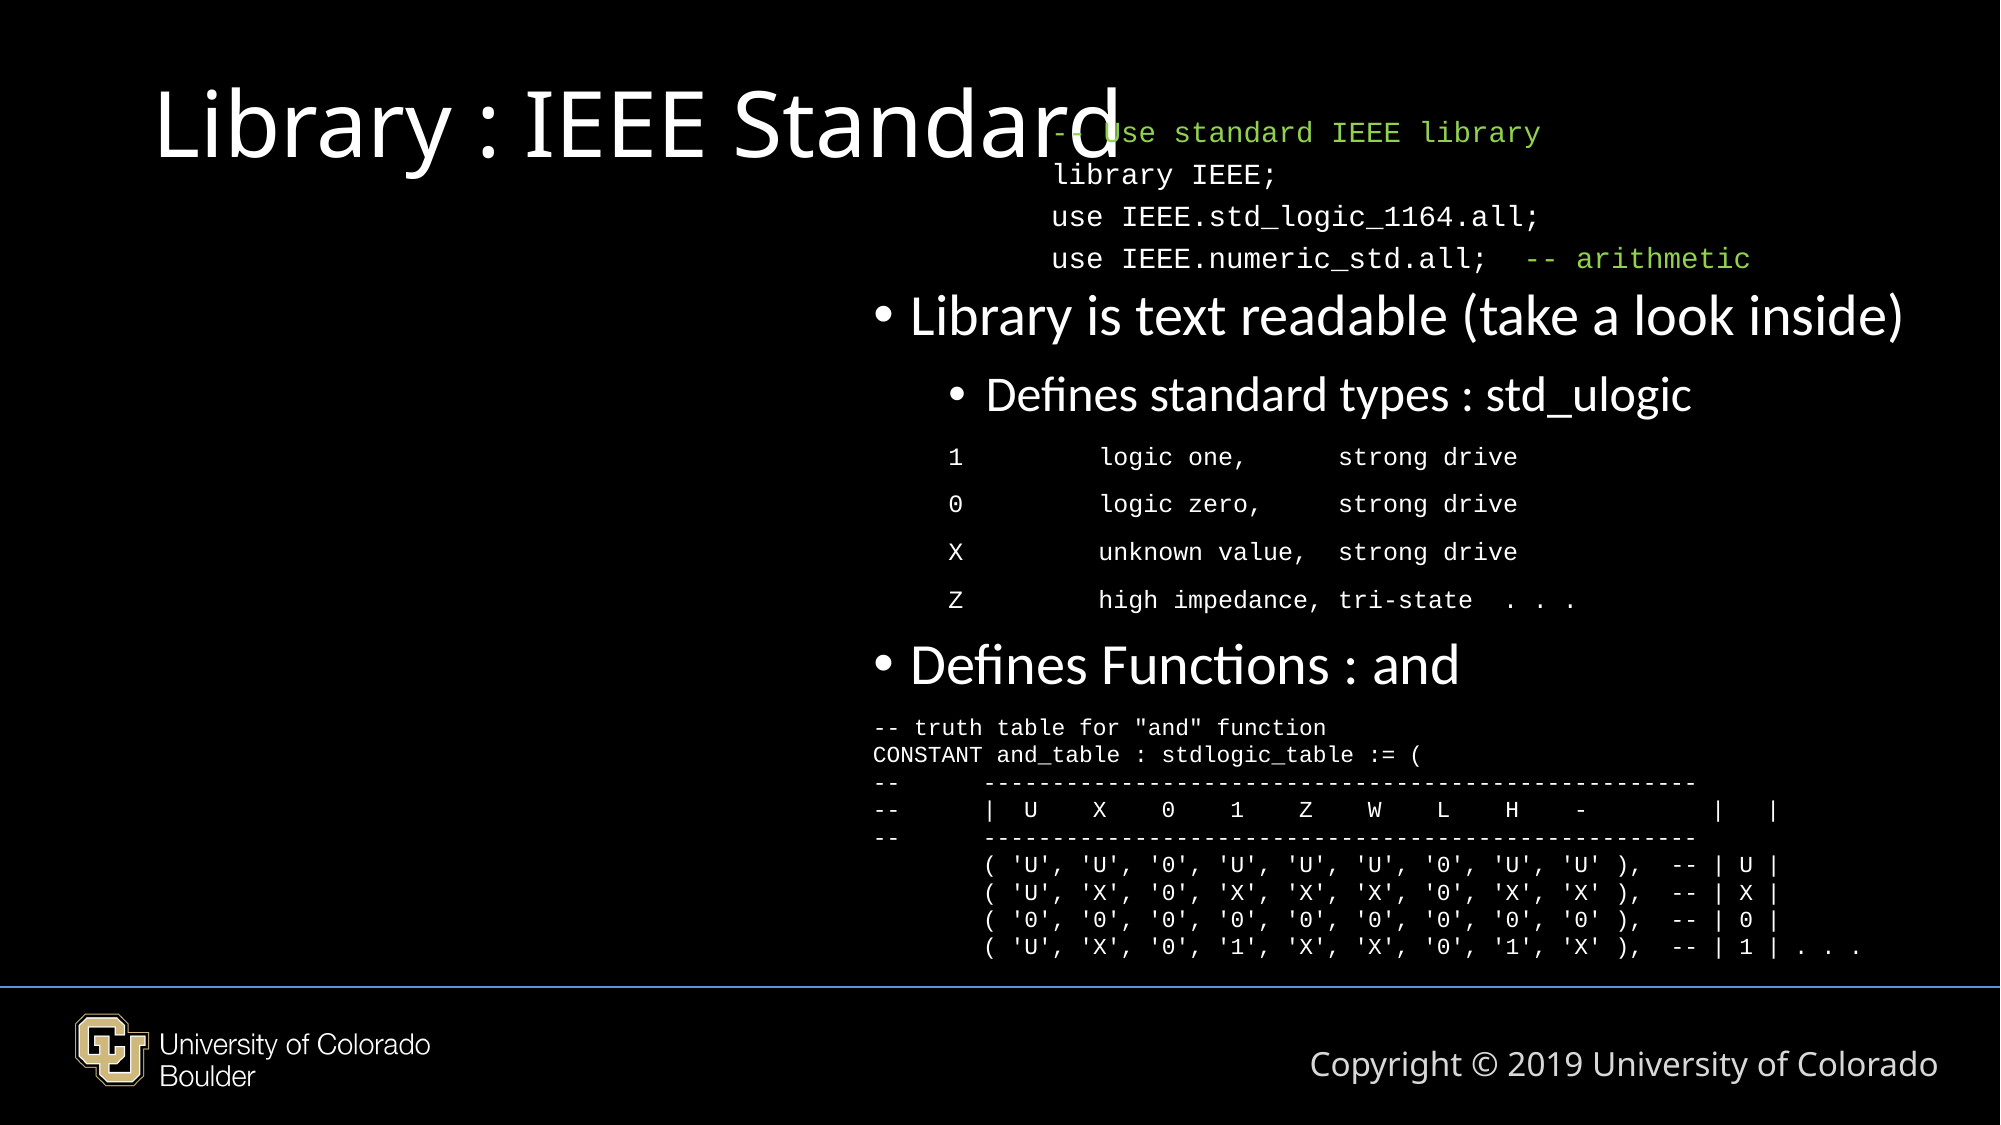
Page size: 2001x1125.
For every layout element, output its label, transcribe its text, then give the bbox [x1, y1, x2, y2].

text_box Library is text readable (take a look inside) Defines standard types : std_ulogic 1 logic one, strong drive 0 logic zero, strong drive X unknown value, strong drive Z high impedance, tri-state . . . Defines Functions : and [858, 277, 1946, 843]
picture [62, 1007, 458, 1105]
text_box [1294, 1010, 2000, 1118]
text_box Library : IEEE Standard [137, 59, 1863, 196]
text_box -- Use standard IEEE library library IEEE; use IEEE.std_logic_1164.all; use IEEE.numeric_std.all; -- arithmetic [1036, 98, 1892, 277]
text_box -- truth table for "and" function CONSTANT and_table : stdlogic_table := ( -- ---------------------------------------------------- -- | U X 0 1 Z W L H - | | -- ---------------------------------------------------- ( 'U', 'U', '0', 'U', 'U', 'U', '0', 'U', 'U' ), -- | U | ( 'U', 'X', '0', 'X', 'X', 'X', '0', 'X', 'X' ), -- | X | ( '0', '0', '0', '0', '0', '0', '0', '0', '0' ), -- | 0 | ( 'U', 'X', '0', '1', 'X', 'X', '0', '1', 'X' ), -- | 1 | . . . [858, 705, 1892, 995]
